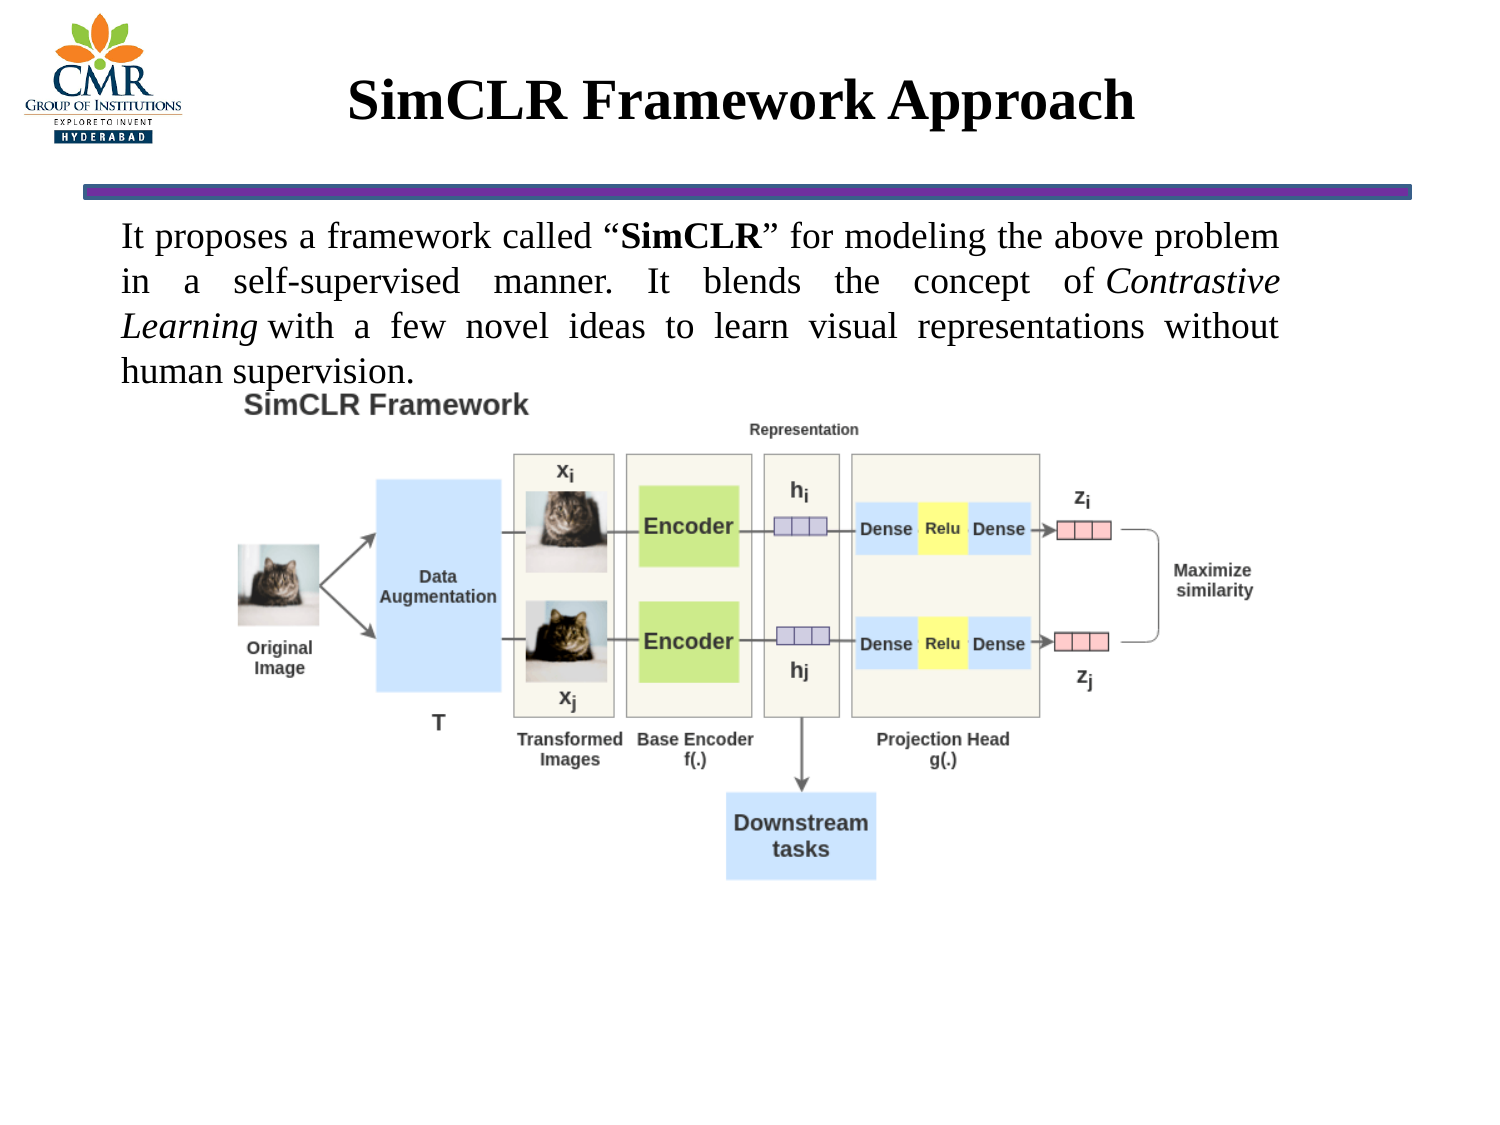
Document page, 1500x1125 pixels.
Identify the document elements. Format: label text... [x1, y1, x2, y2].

text_box It proposes a framework called “SimCLR” for modeling the above problem in a self-supervised manner. It blends the concept of Contrastive Learning with a few novel ideas to learn visual representations without human supervision. [106, 209, 1296, 399]
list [233, 385, 1267, 883]
text_box [23, 10, 183, 146]
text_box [82, 183, 1413, 201]
title SimCLR Framework Approach [183, 46, 1397, 146]
